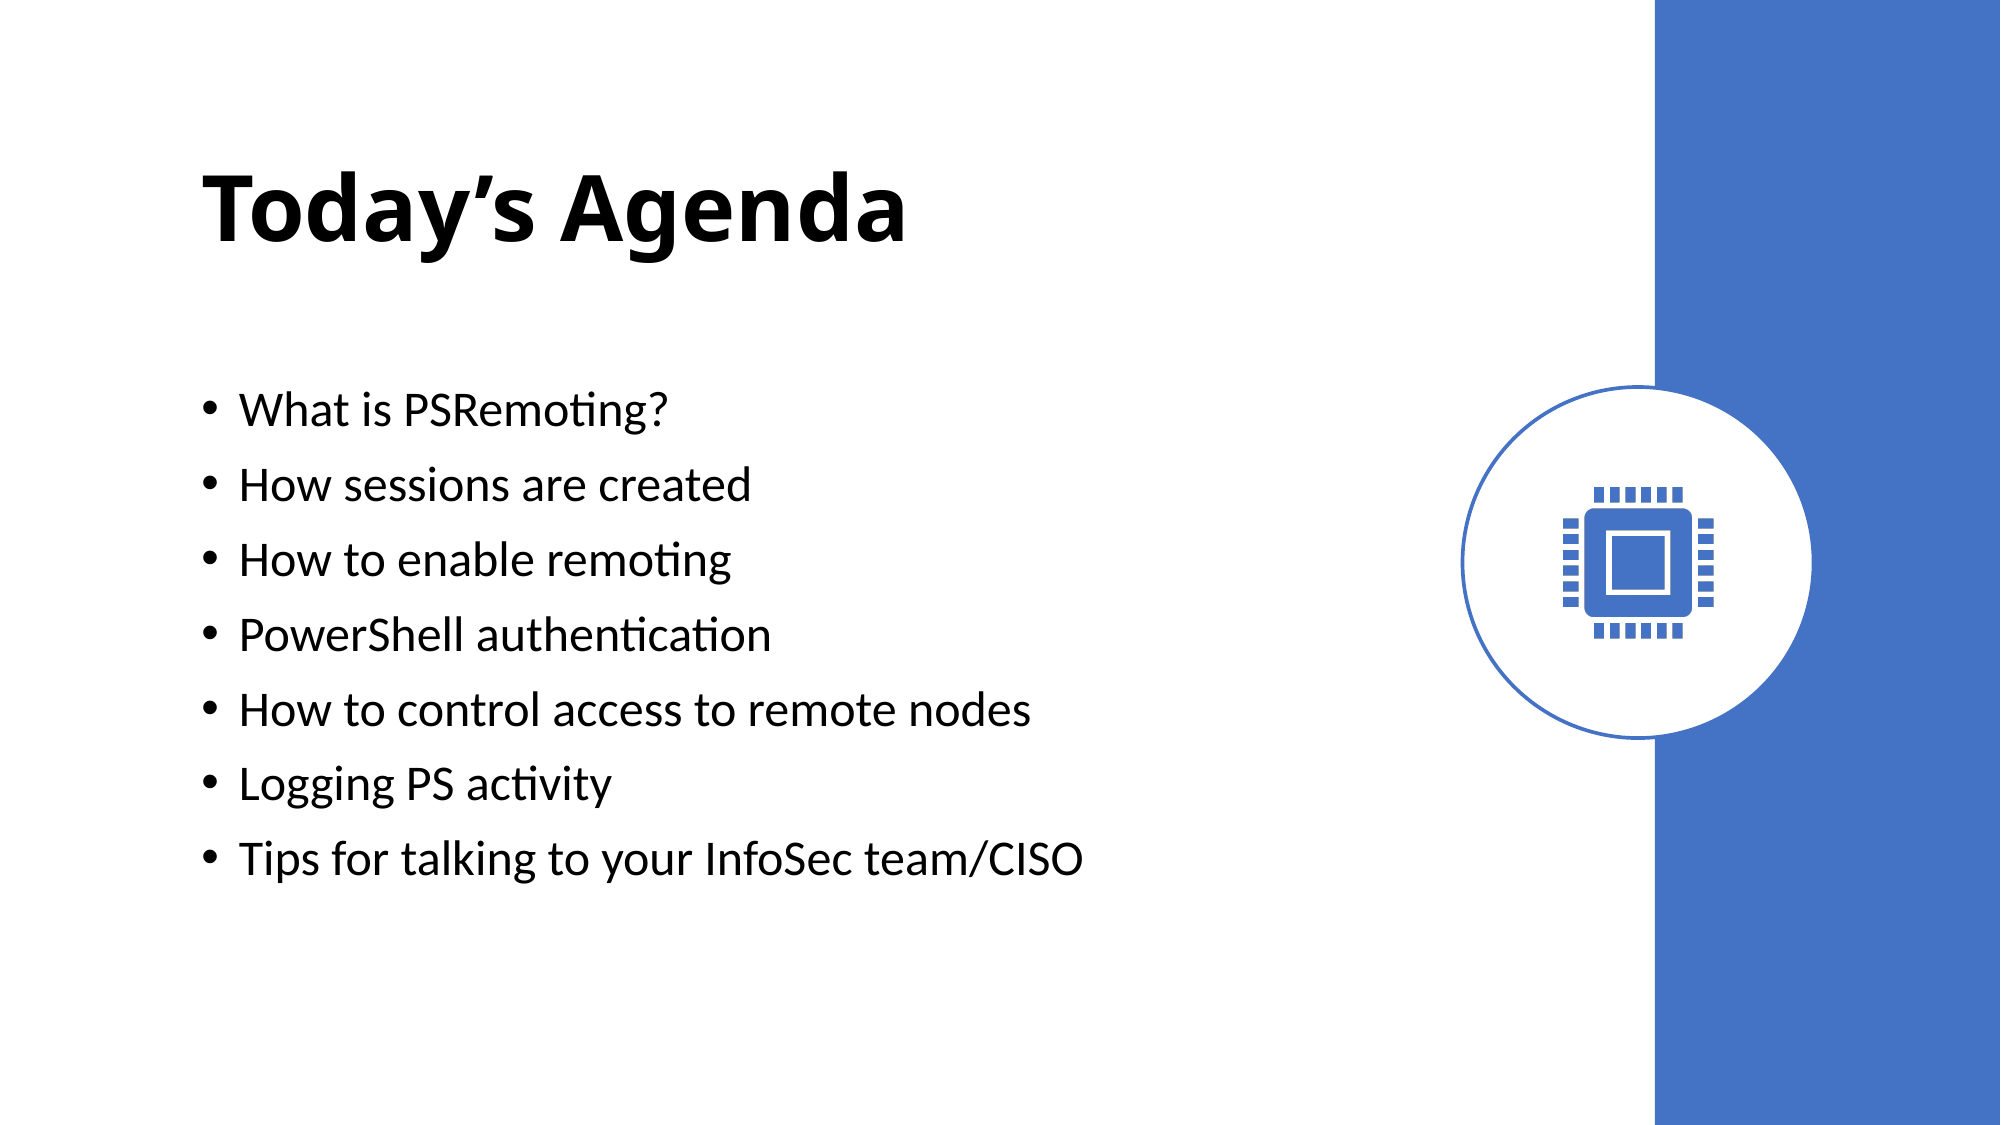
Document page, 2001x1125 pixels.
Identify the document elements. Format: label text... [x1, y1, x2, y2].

text_box [1461, 385, 1815, 740]
list What is PSRemoting? How sessions are created How to enable remoting PowerShell authentication How to control access to remote nodes Logging PS activity Tips for talking to your InfoSec team/CISO [186, 294, 1248, 976]
text_box [1654, 0, 2000, 1125]
picture [1544, 468, 1732, 657]
title Today’s Agenda [186, 102, 1413, 321]
